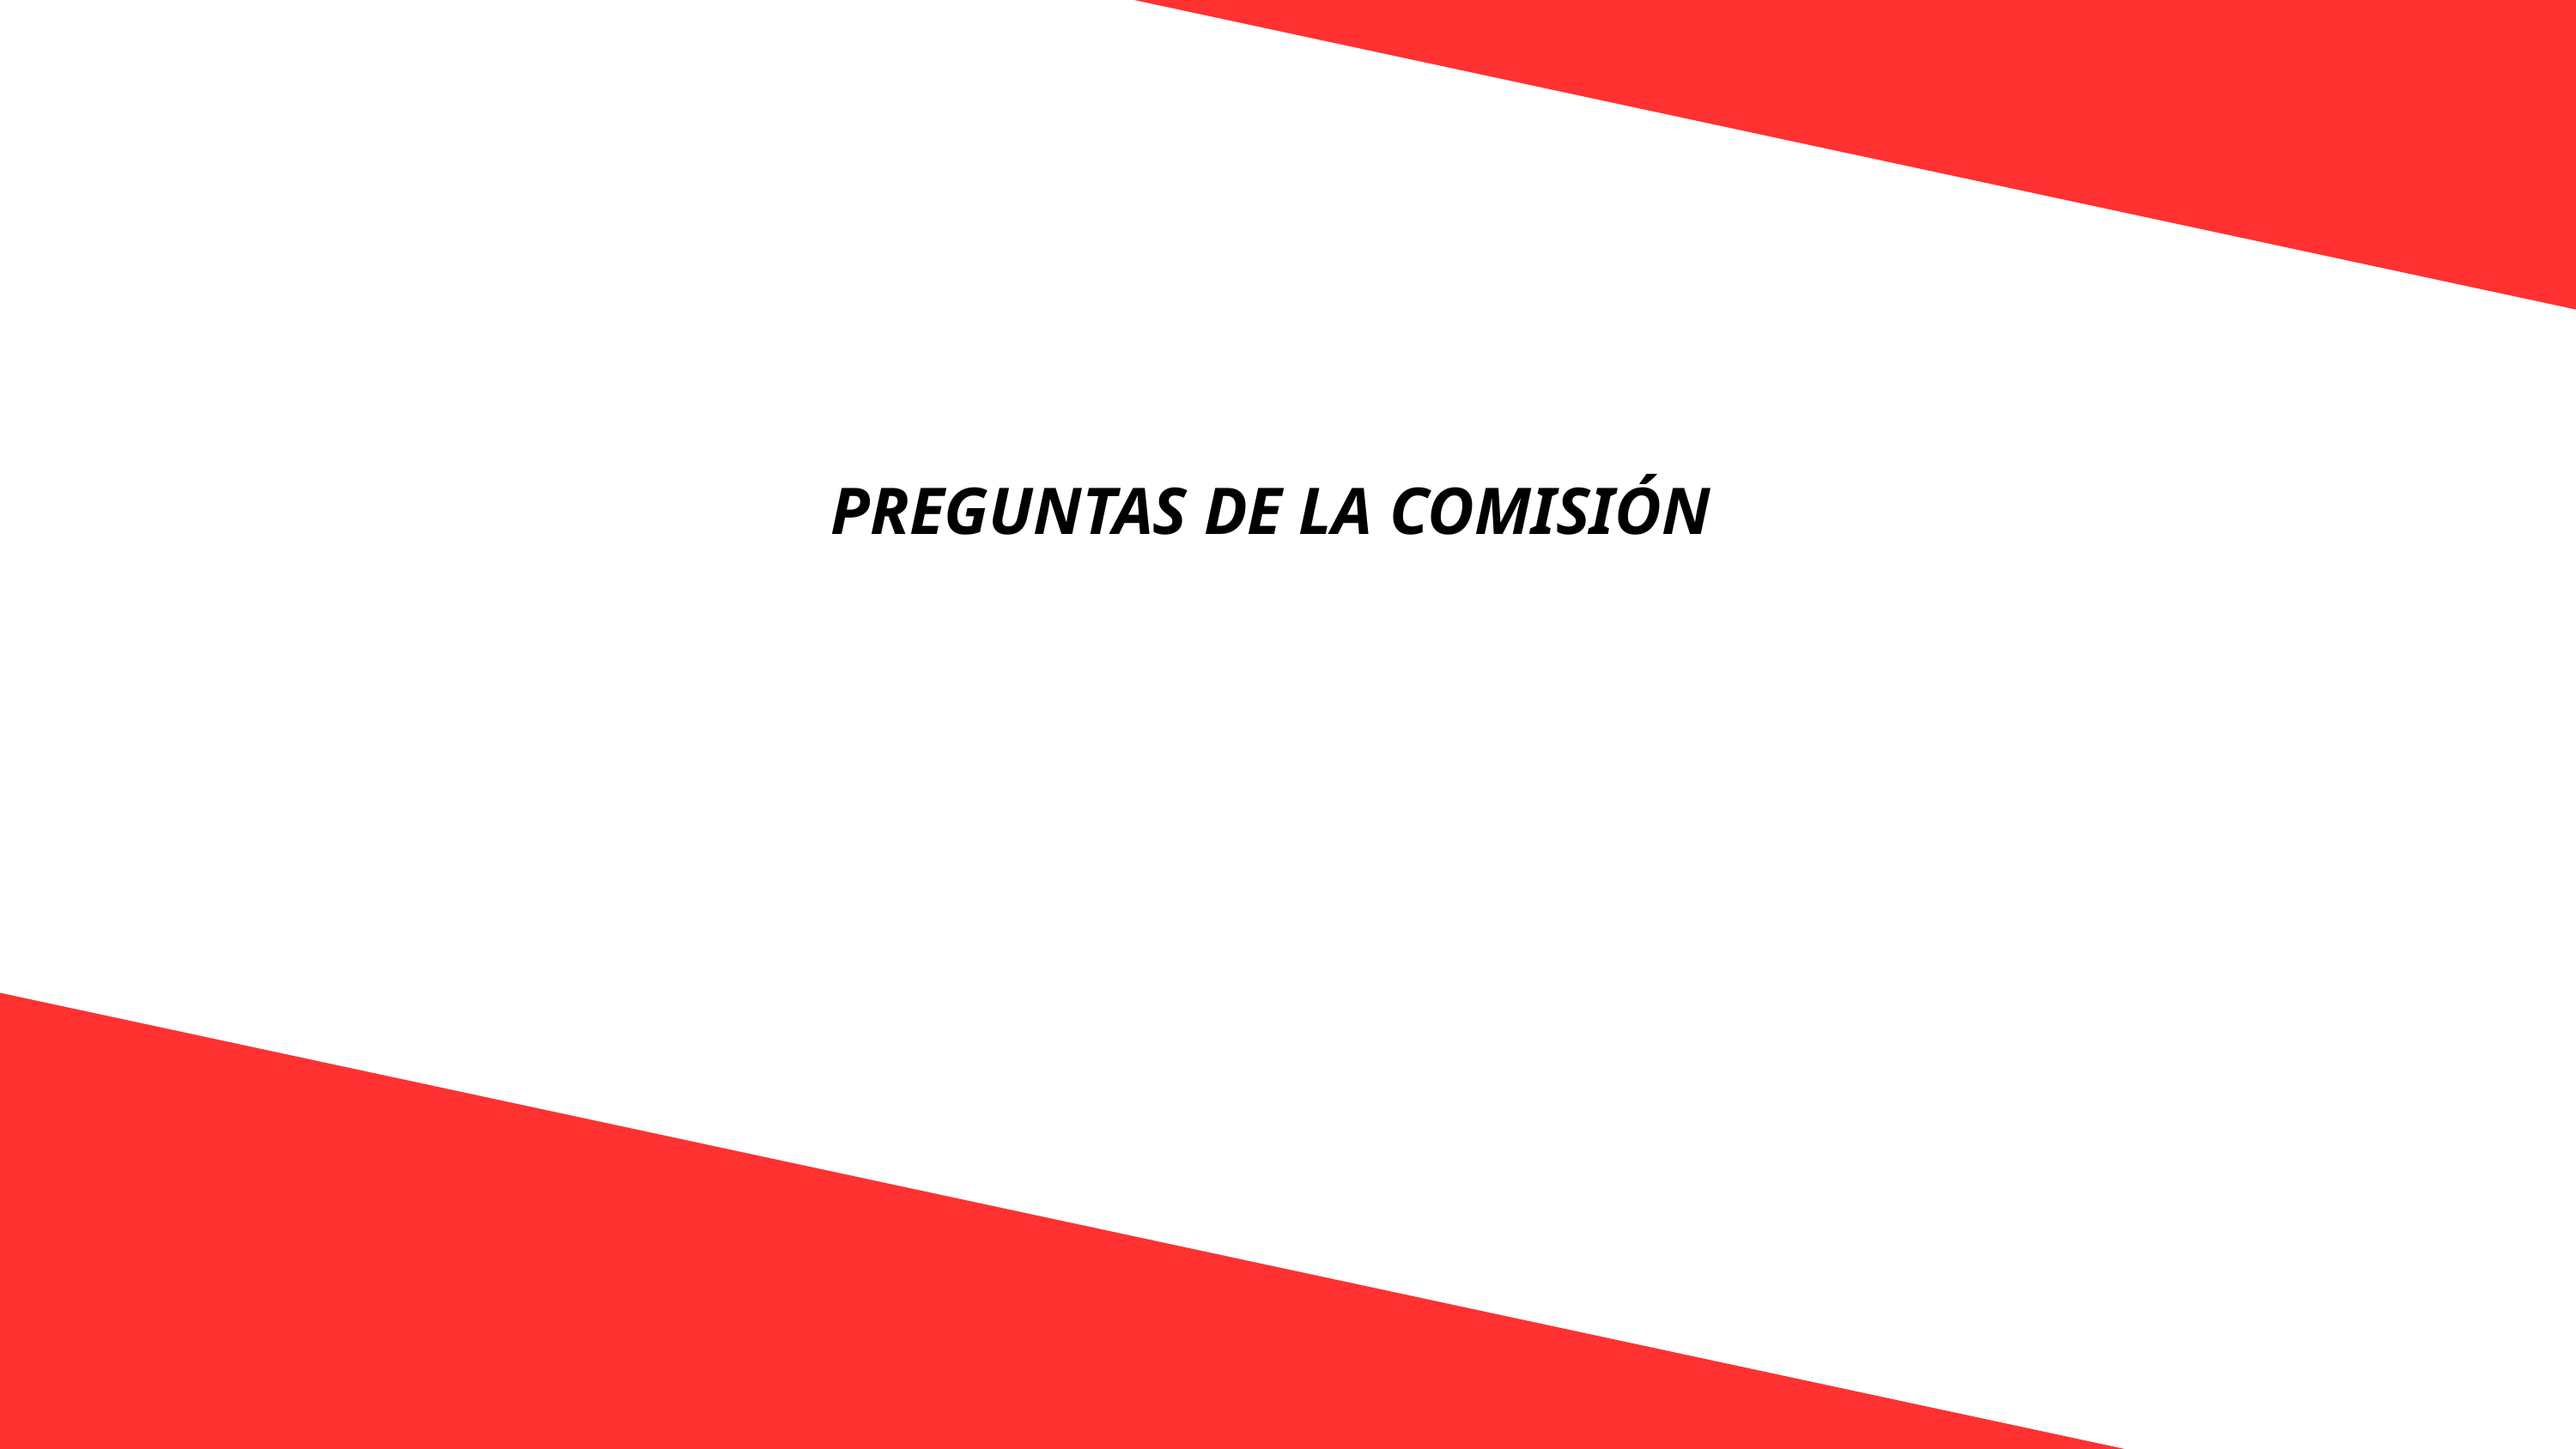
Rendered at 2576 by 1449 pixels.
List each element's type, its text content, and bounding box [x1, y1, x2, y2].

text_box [0, 1242, 2576, 1449]
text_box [1050, 0, 2576, 171]
text_box PREGUNTAS DE LA COMISIÓN [403, 469, 2139, 626]
